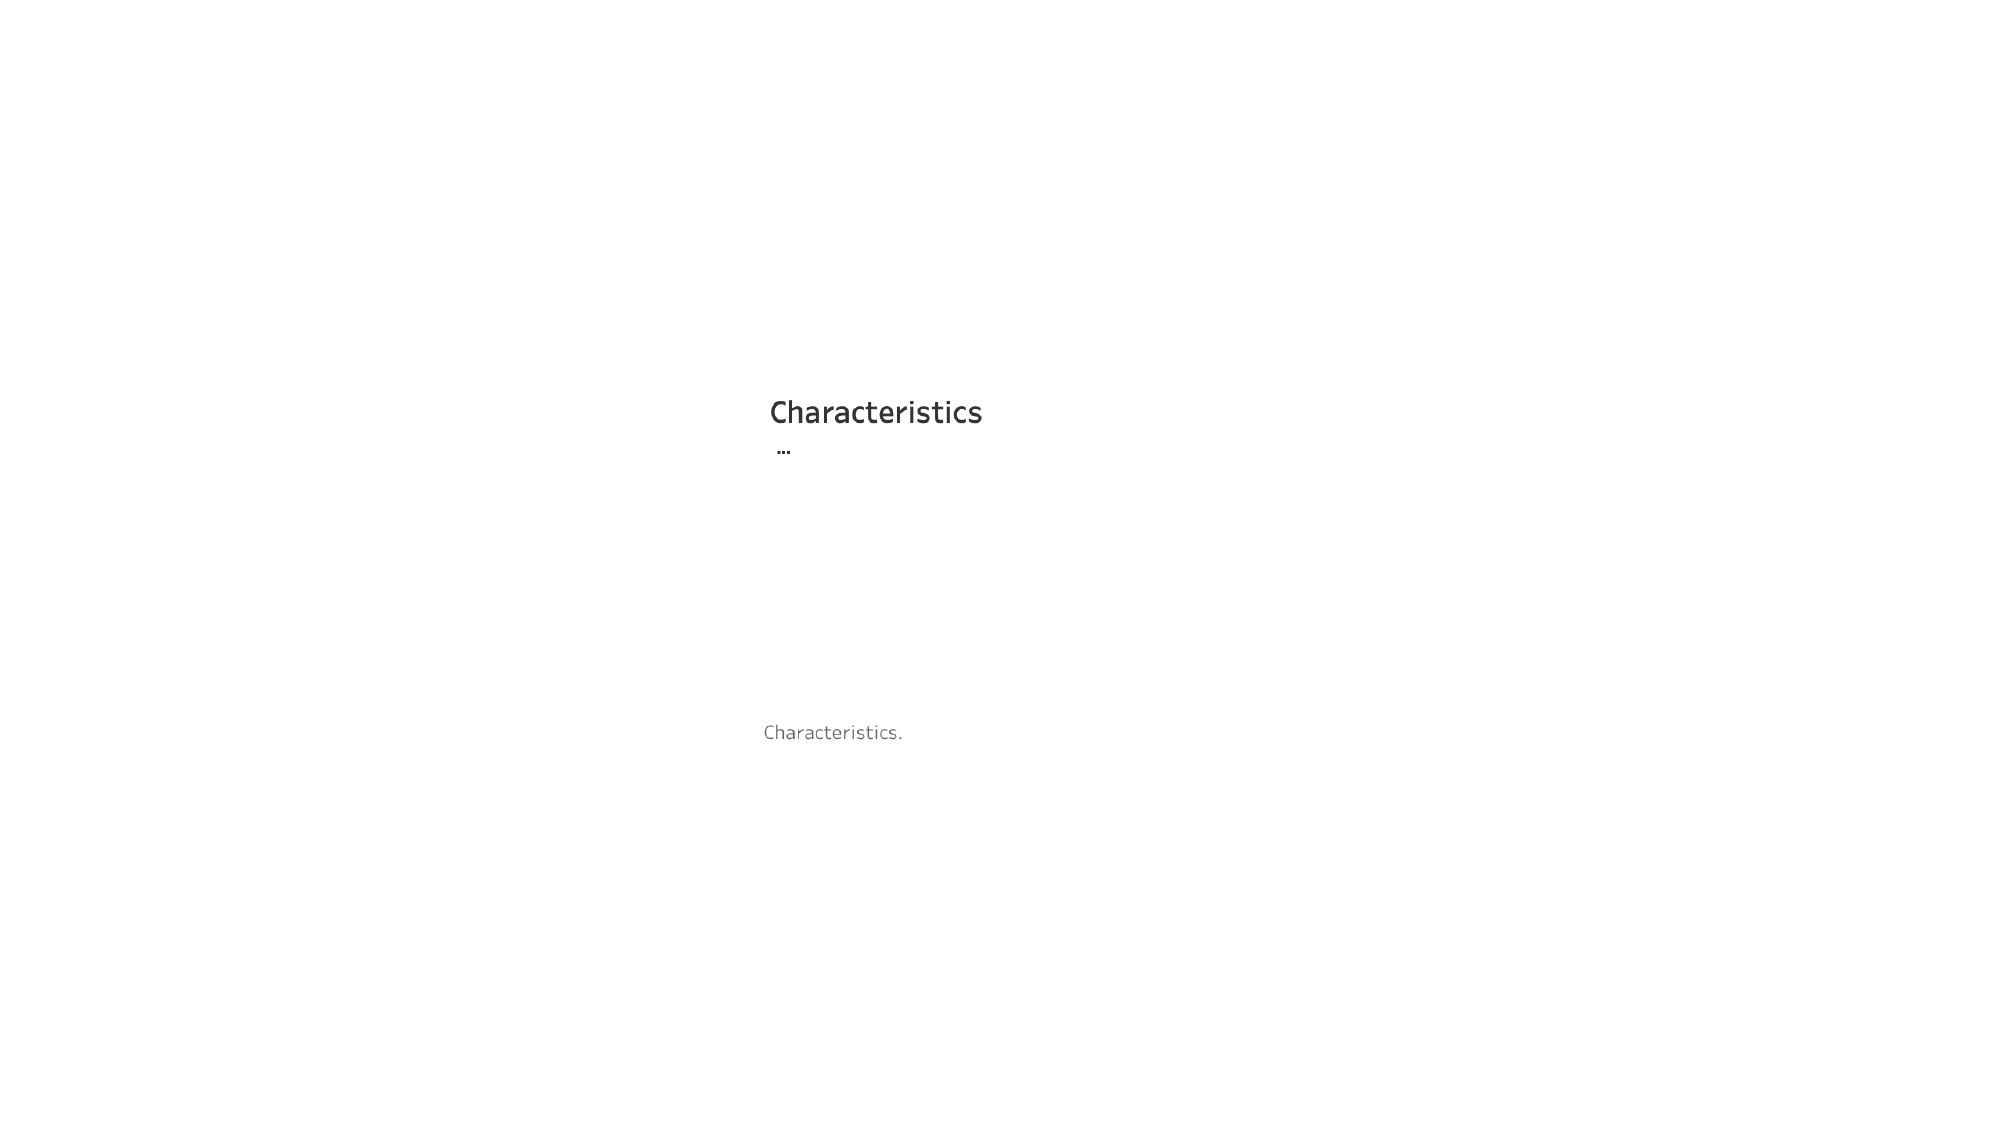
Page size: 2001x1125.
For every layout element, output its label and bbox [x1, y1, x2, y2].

picture [763, 380, 1237, 745]
